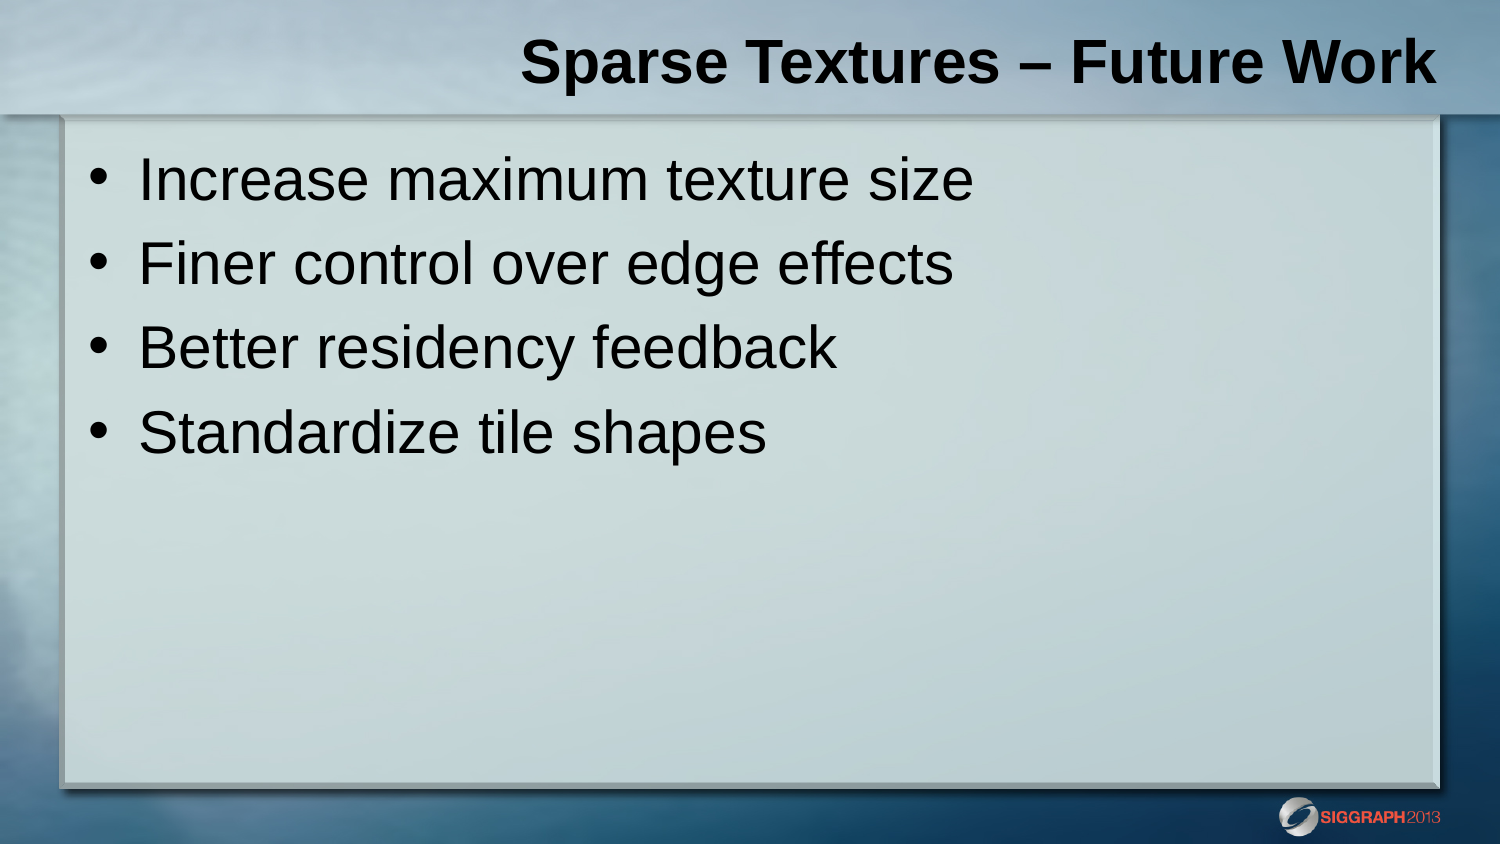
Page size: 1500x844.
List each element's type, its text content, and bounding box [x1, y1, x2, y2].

list Increase maximum texture size Finer control over edge effects Better residency feedback Standardize tile shapes [75, 132, 1425, 782]
text_box [99, 157, 1450, 807]
title Sparse Textures – Future Work [112, 15, 1452, 102]
picture [0, 0, 1500, 844]
